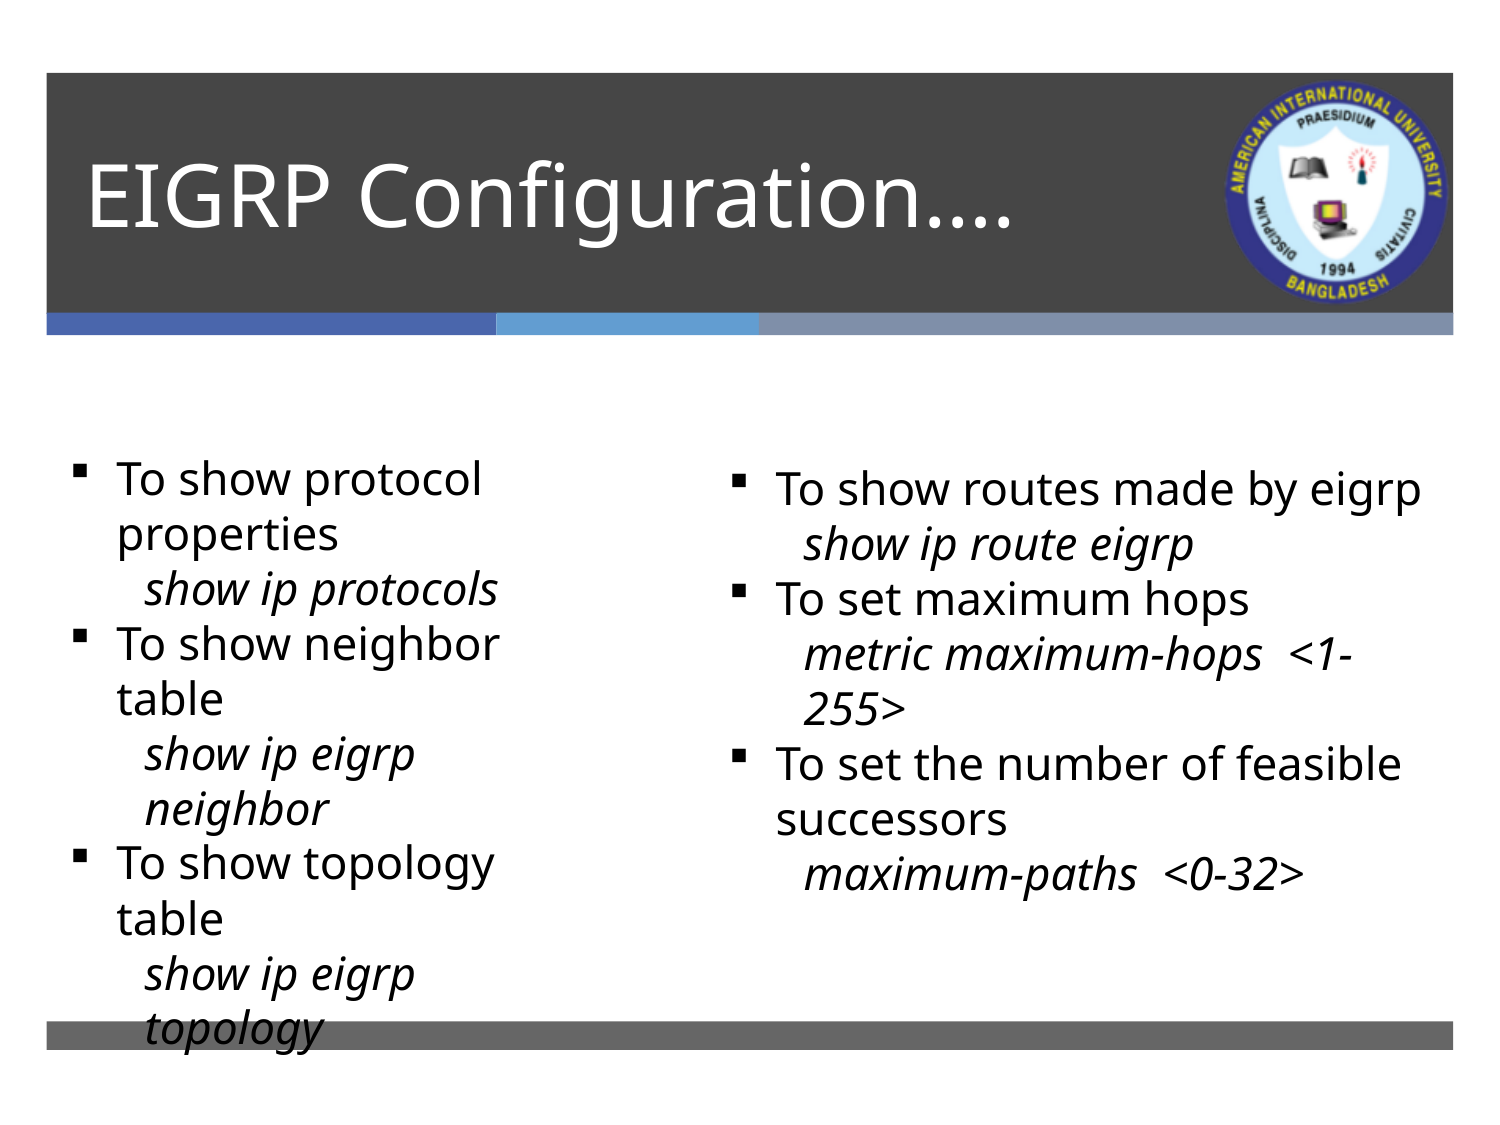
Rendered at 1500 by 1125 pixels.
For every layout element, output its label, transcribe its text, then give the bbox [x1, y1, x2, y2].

text_box To show protocol properties show ip protocols To show neighbor table show ip eigrp neighbor To show topology table show ip eigrp topology [54, 442, 617, 1062]
title EIGRP Configuration…. [69, 73, 1351, 253]
text_box To show routes made by eigrp show ip route eigrp To set maximum hops metric maximum-hops <1-255> To set the number of feasible successors maximum-paths <0-32> [714, 452, 1464, 907]
picture [1351, 75, 1454, 310]
subtitle [78, 251, 1351, 331]
